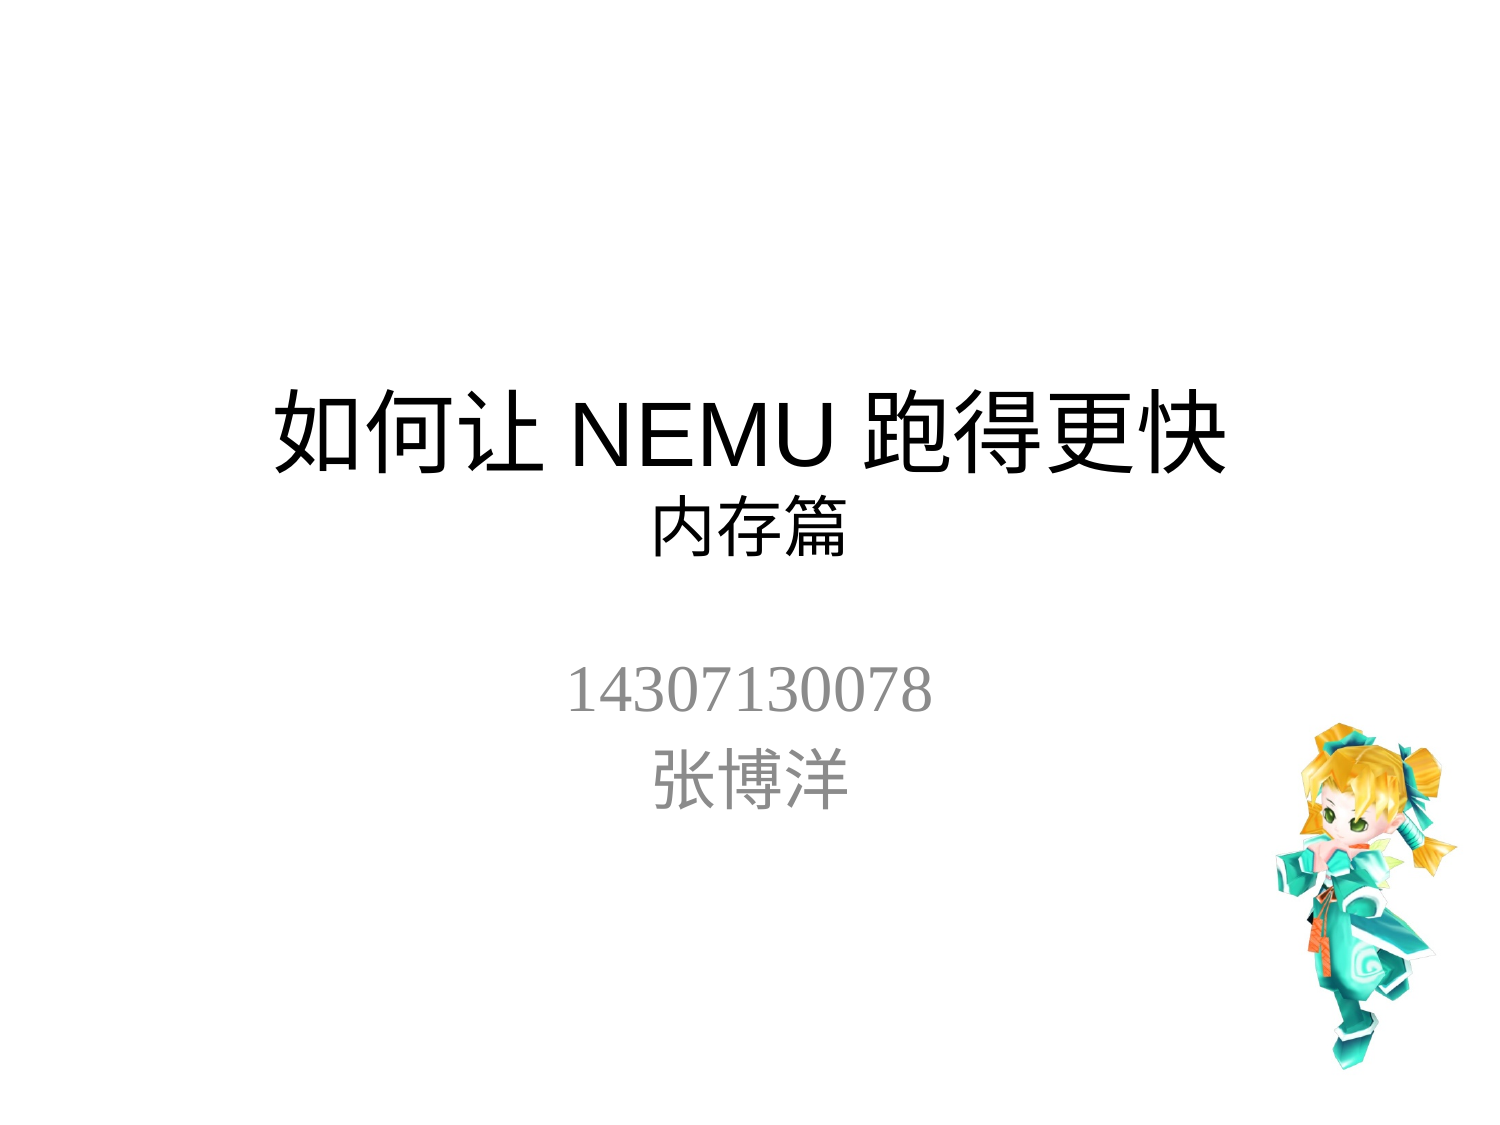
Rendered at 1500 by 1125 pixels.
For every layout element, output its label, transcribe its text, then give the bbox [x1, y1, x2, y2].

subtitle 14307130078 张博洋 [225, 637, 1275, 925]
title 如何让NEMU跑得更快 内存篇 [112, 349, 1388, 591]
picture [1265, 714, 1468, 1078]
